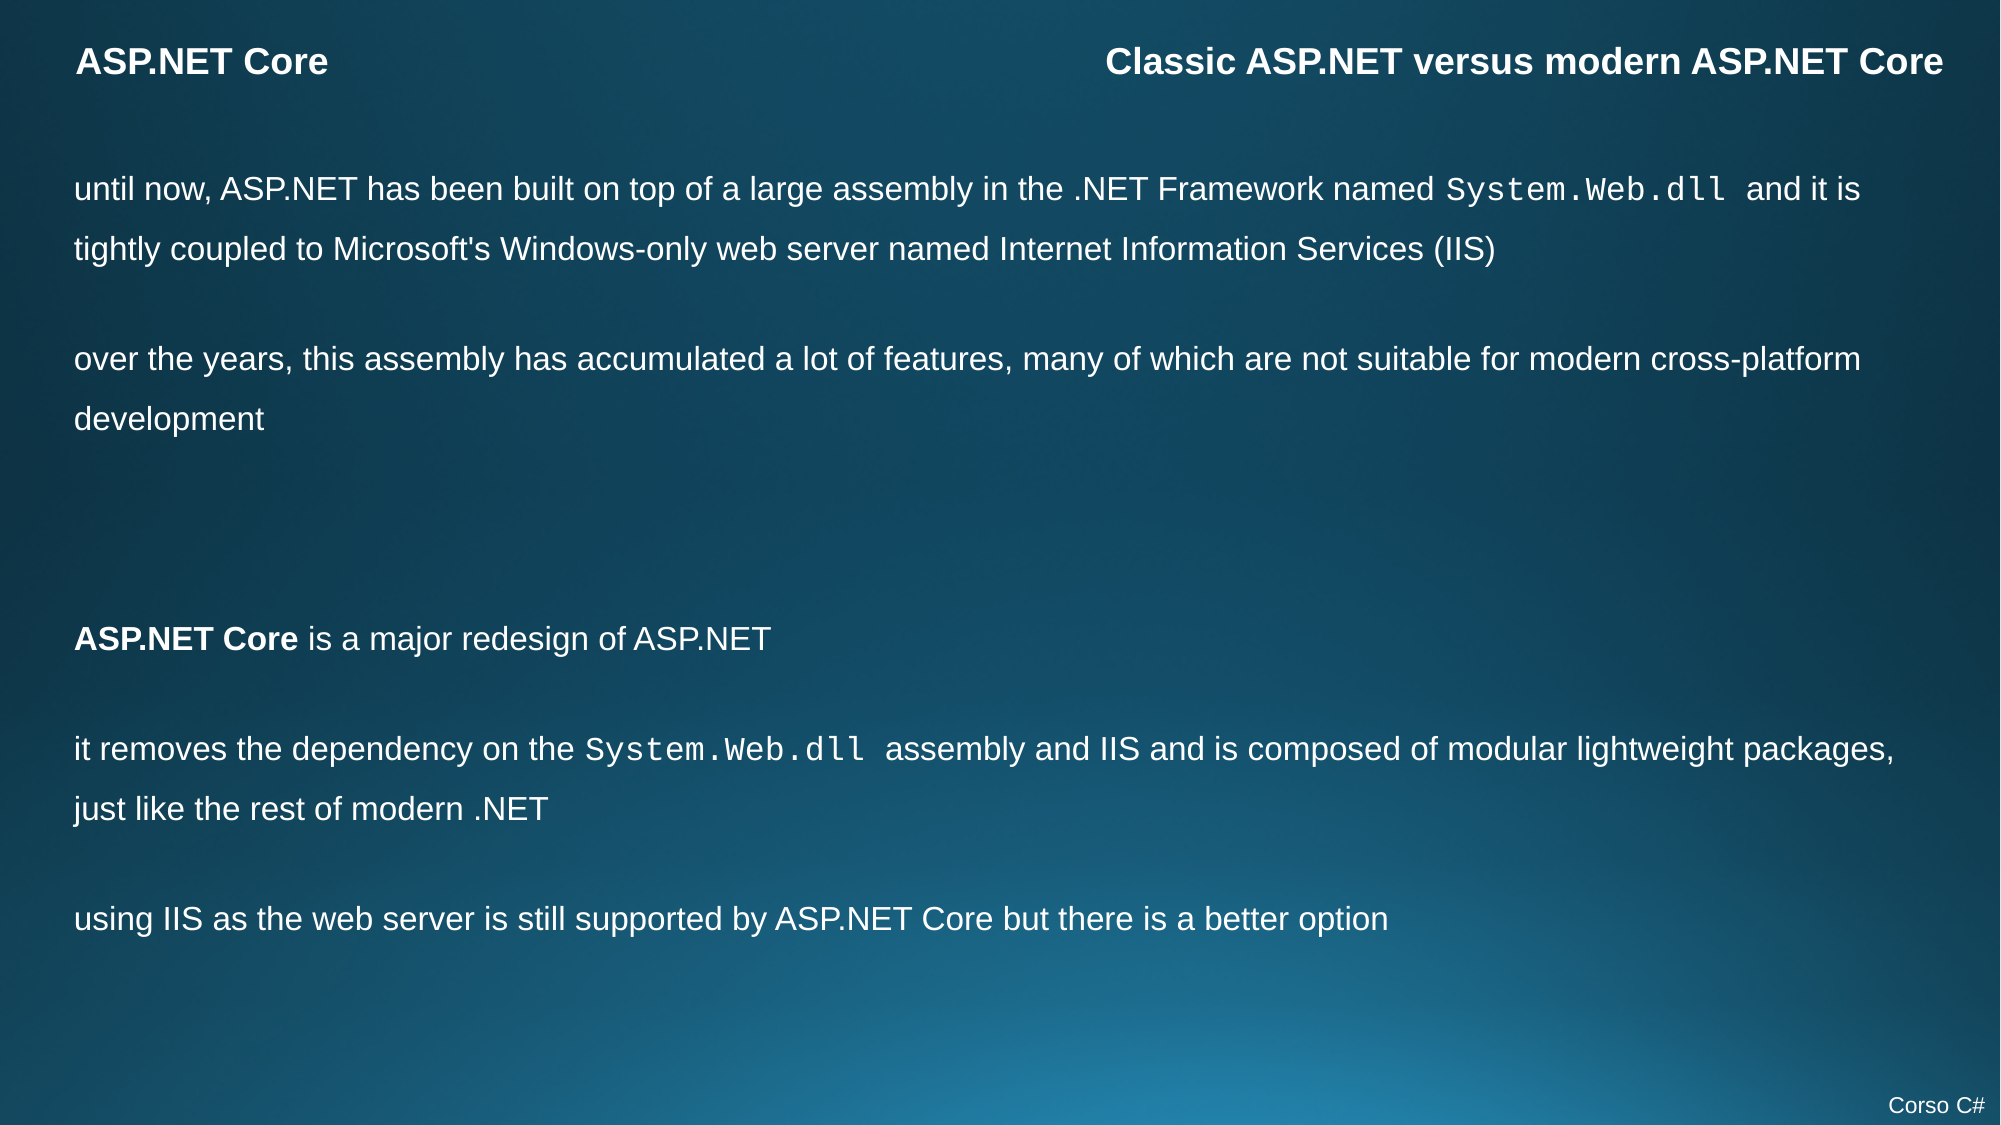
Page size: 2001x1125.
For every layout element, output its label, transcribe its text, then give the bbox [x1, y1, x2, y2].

text_box Classic ASP.NET versus modern ASP.NET Core [877, 29, 1960, 89]
text_box ASP.NET Core [60, 29, 344, 89]
text_box Corso C# [0, 1083, 2000, 1125]
picture [0, 0, 2001, 1125]
text_box until now, ASP.NET has been built on top of a large assembly in the .NET Framework named System.Web.dll and it is tightly coupled to Microsoft's Windows-only web server named Internet Information Services (IIS) over the years, this assembly has accumulated a lot of features, many of which are not suitable for modern cross-platform development ASP.NET Core is a major redesign of ASP.NET it removes the dependency on the System.Web.dll assembly and IIS and is composed of modular lightweight packages, just like the rest of modern .NET using IIS as the web server is still supported by ASP.NET Core but there is a better option [59, 140, 1938, 944]
